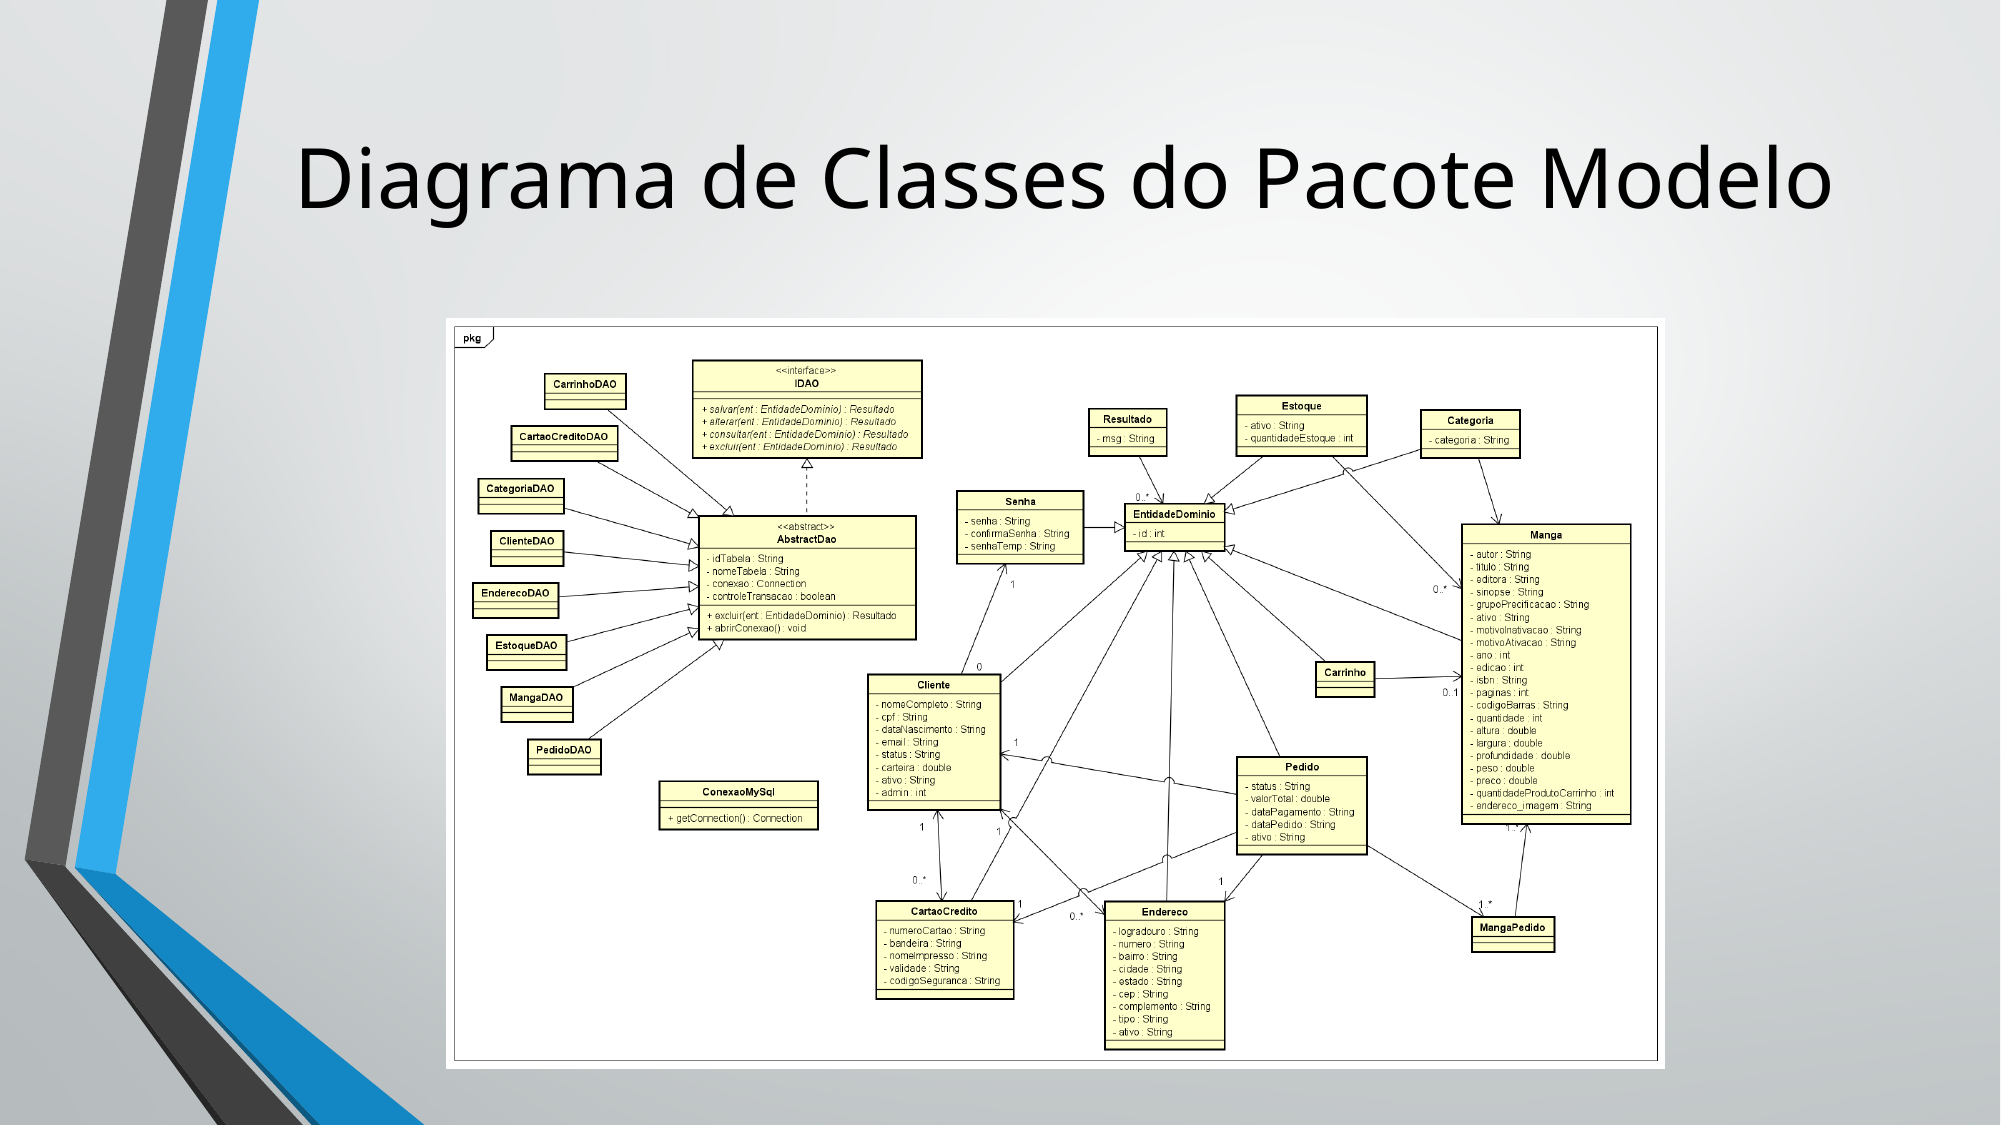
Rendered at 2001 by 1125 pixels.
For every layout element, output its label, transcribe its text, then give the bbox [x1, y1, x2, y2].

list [446, 318, 1666, 1069]
title Diagrama de Classes do Pacote Modelo [243, 31, 1887, 319]
